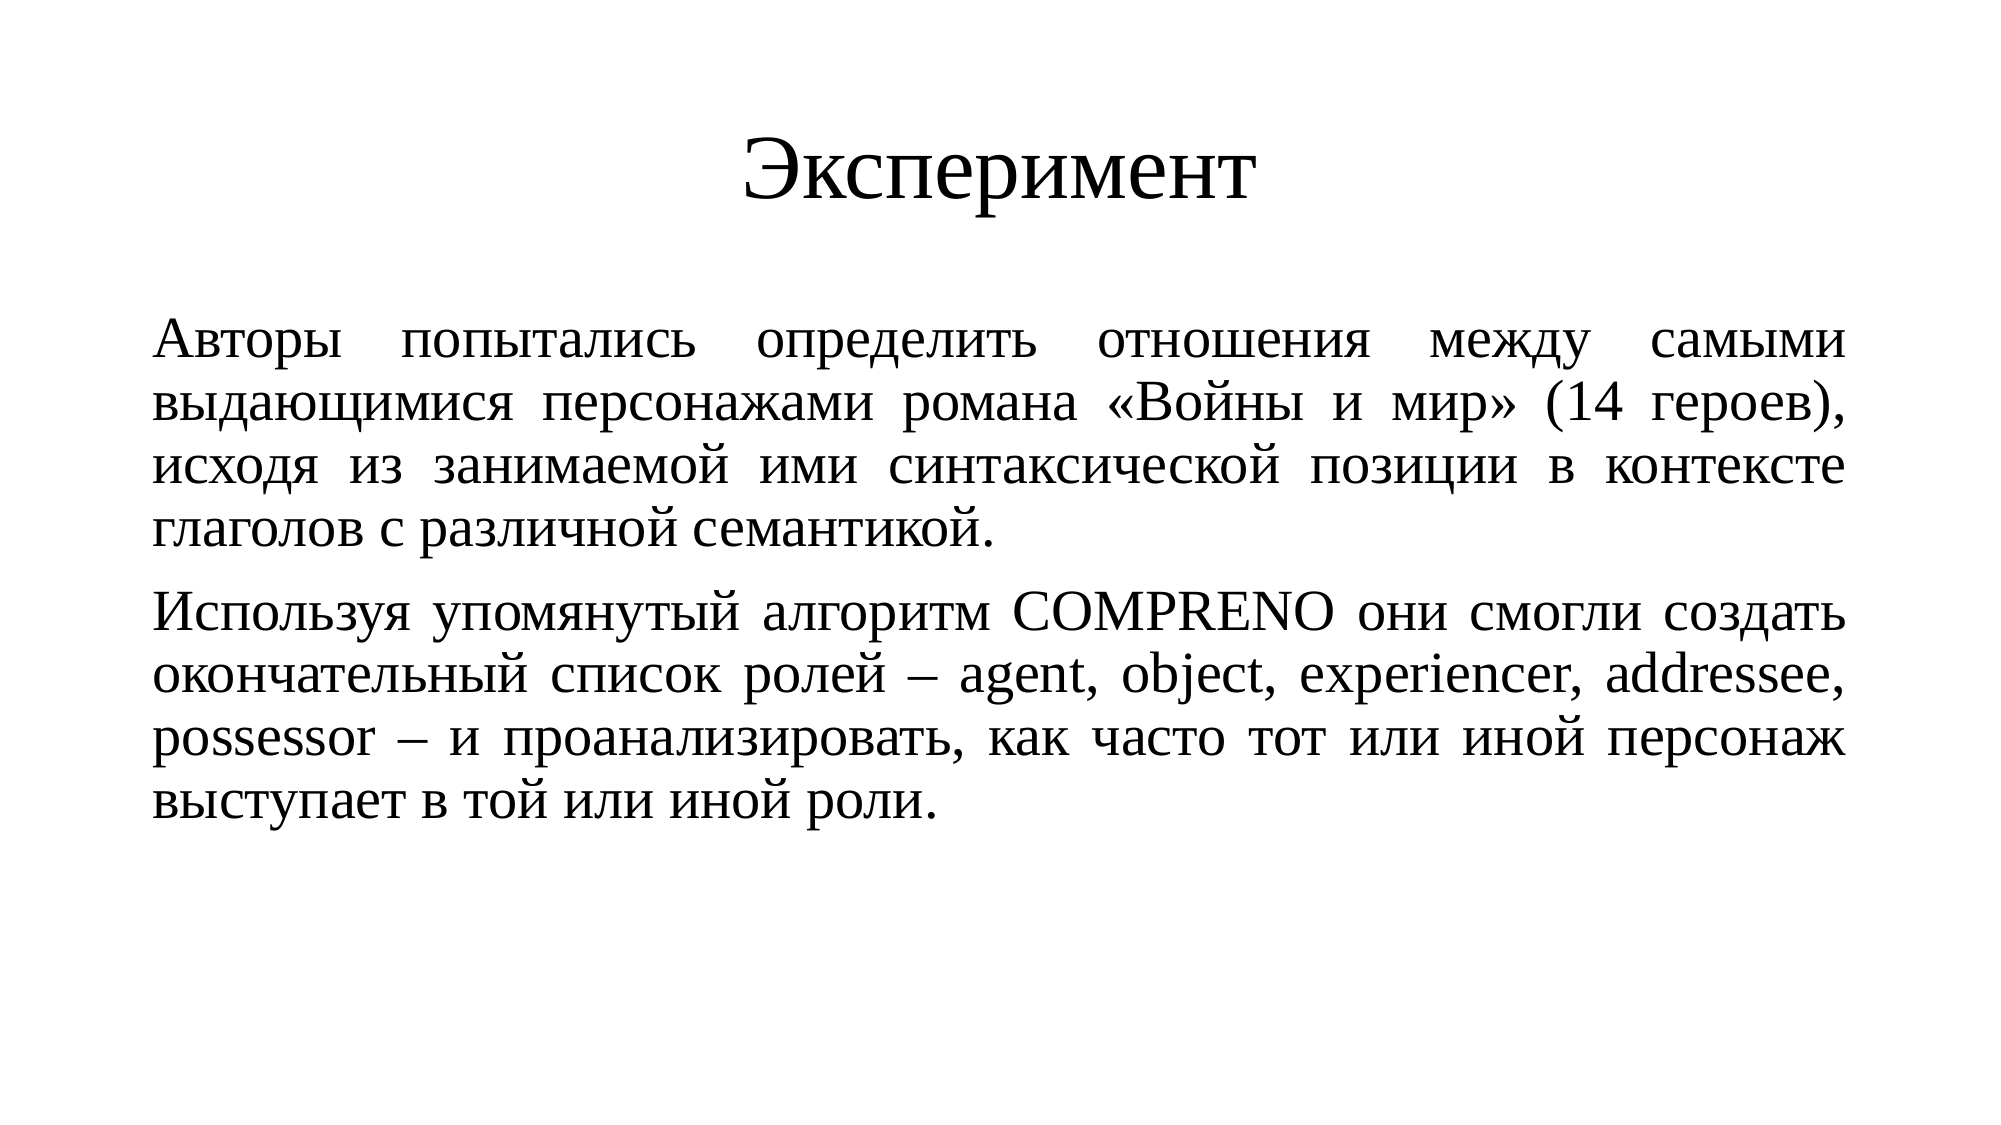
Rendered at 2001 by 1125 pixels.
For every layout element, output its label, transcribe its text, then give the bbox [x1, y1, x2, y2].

list Авторы попытались определить отношения между самыми выдающимися персонажами романа «Войны и мир» (14 героев), исходя из занимаемой ими синтаксической позиции в контексте глаголов с различной семантикой. Используя упомянутый алгоритм COMPRENO они смогли создать окончательный список ролей – agent, object, experiencer, addressee, possessor – и проанализировать, как часто тот или иной персонаж выступает в той или иной роли. [137, 299, 1863, 1014]
title Эксперимент [137, 59, 1863, 278]
